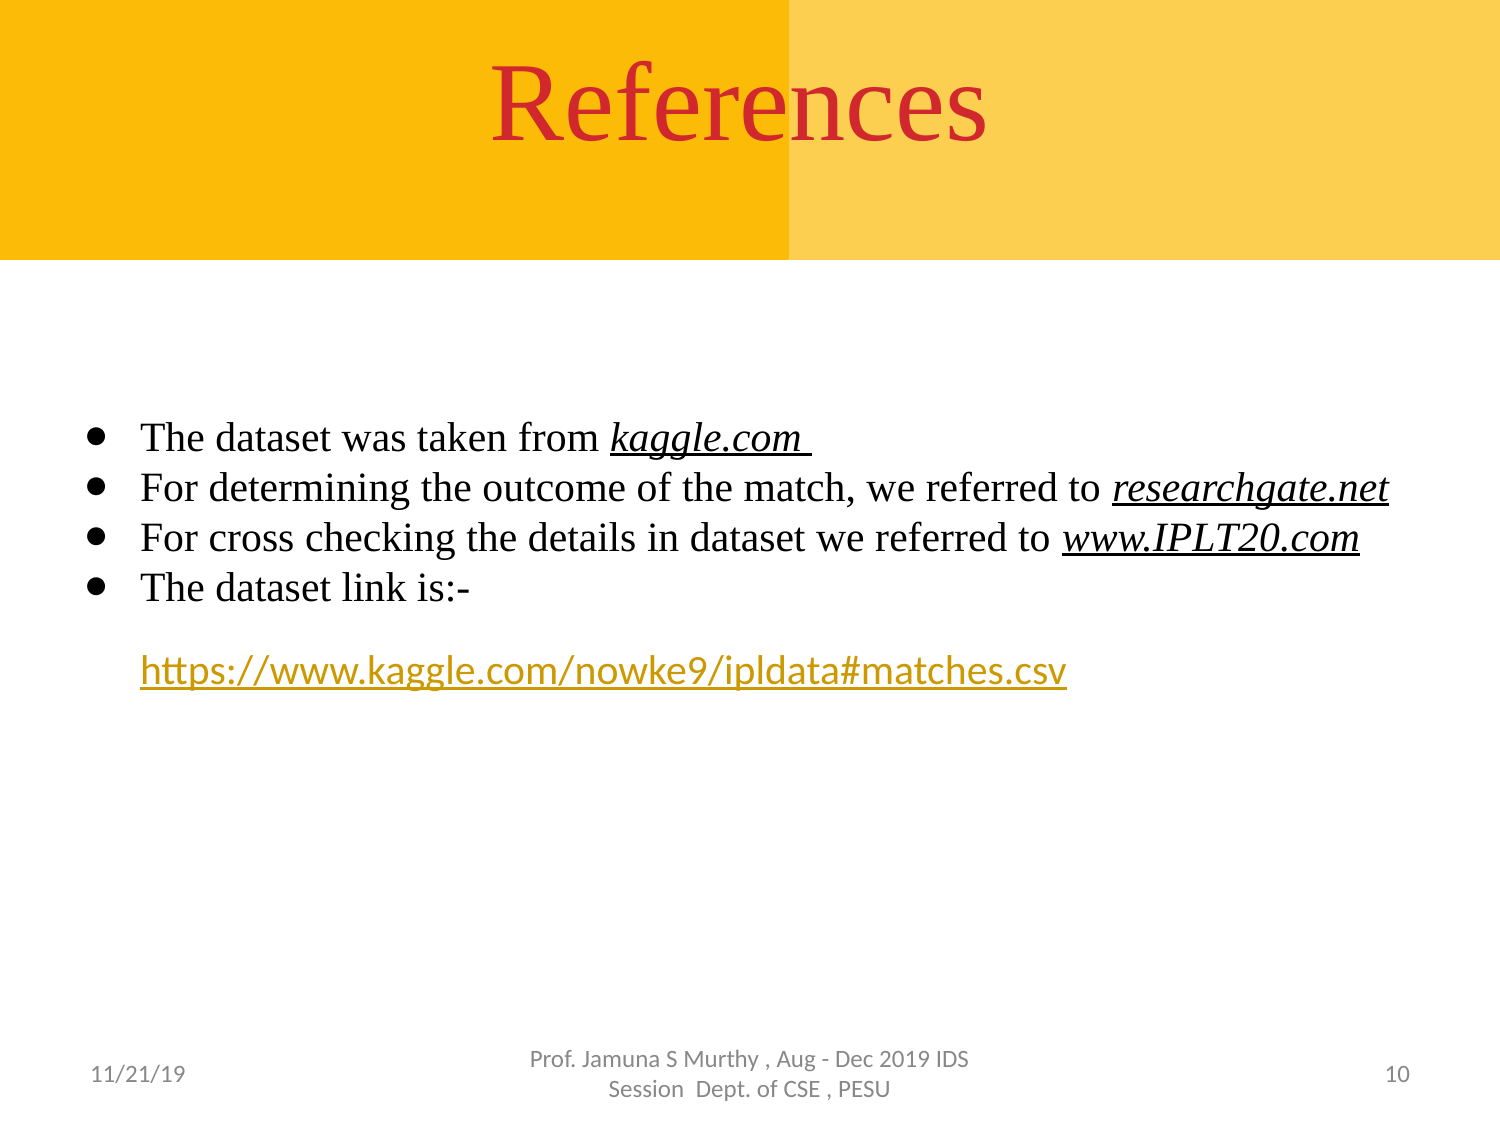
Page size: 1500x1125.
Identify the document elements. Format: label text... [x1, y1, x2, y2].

text_box The dataset was taken from kaggle.com For determining the outcome of the match, we referred to researchgate.net For cross checking the details in dataset we referred to www.IPLT20.com The dataset link is:- https://www.kaggle.com/nowke9/ipldata#matches.csv [49, 401, 1475, 899]
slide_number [75, 1042, 425, 1103]
text_box [787, 0, 1500, 258]
slide_number ‹#› [1074, 1042, 1425, 1103]
text_box References [474, 20, 1188, 172]
footer Prof. Jamuna S Murthy , Aug - Dec 2019 IDS Session Dept. of CSE , PESU [512, 1042, 988, 1103]
text_box [0, 0, 787, 258]
